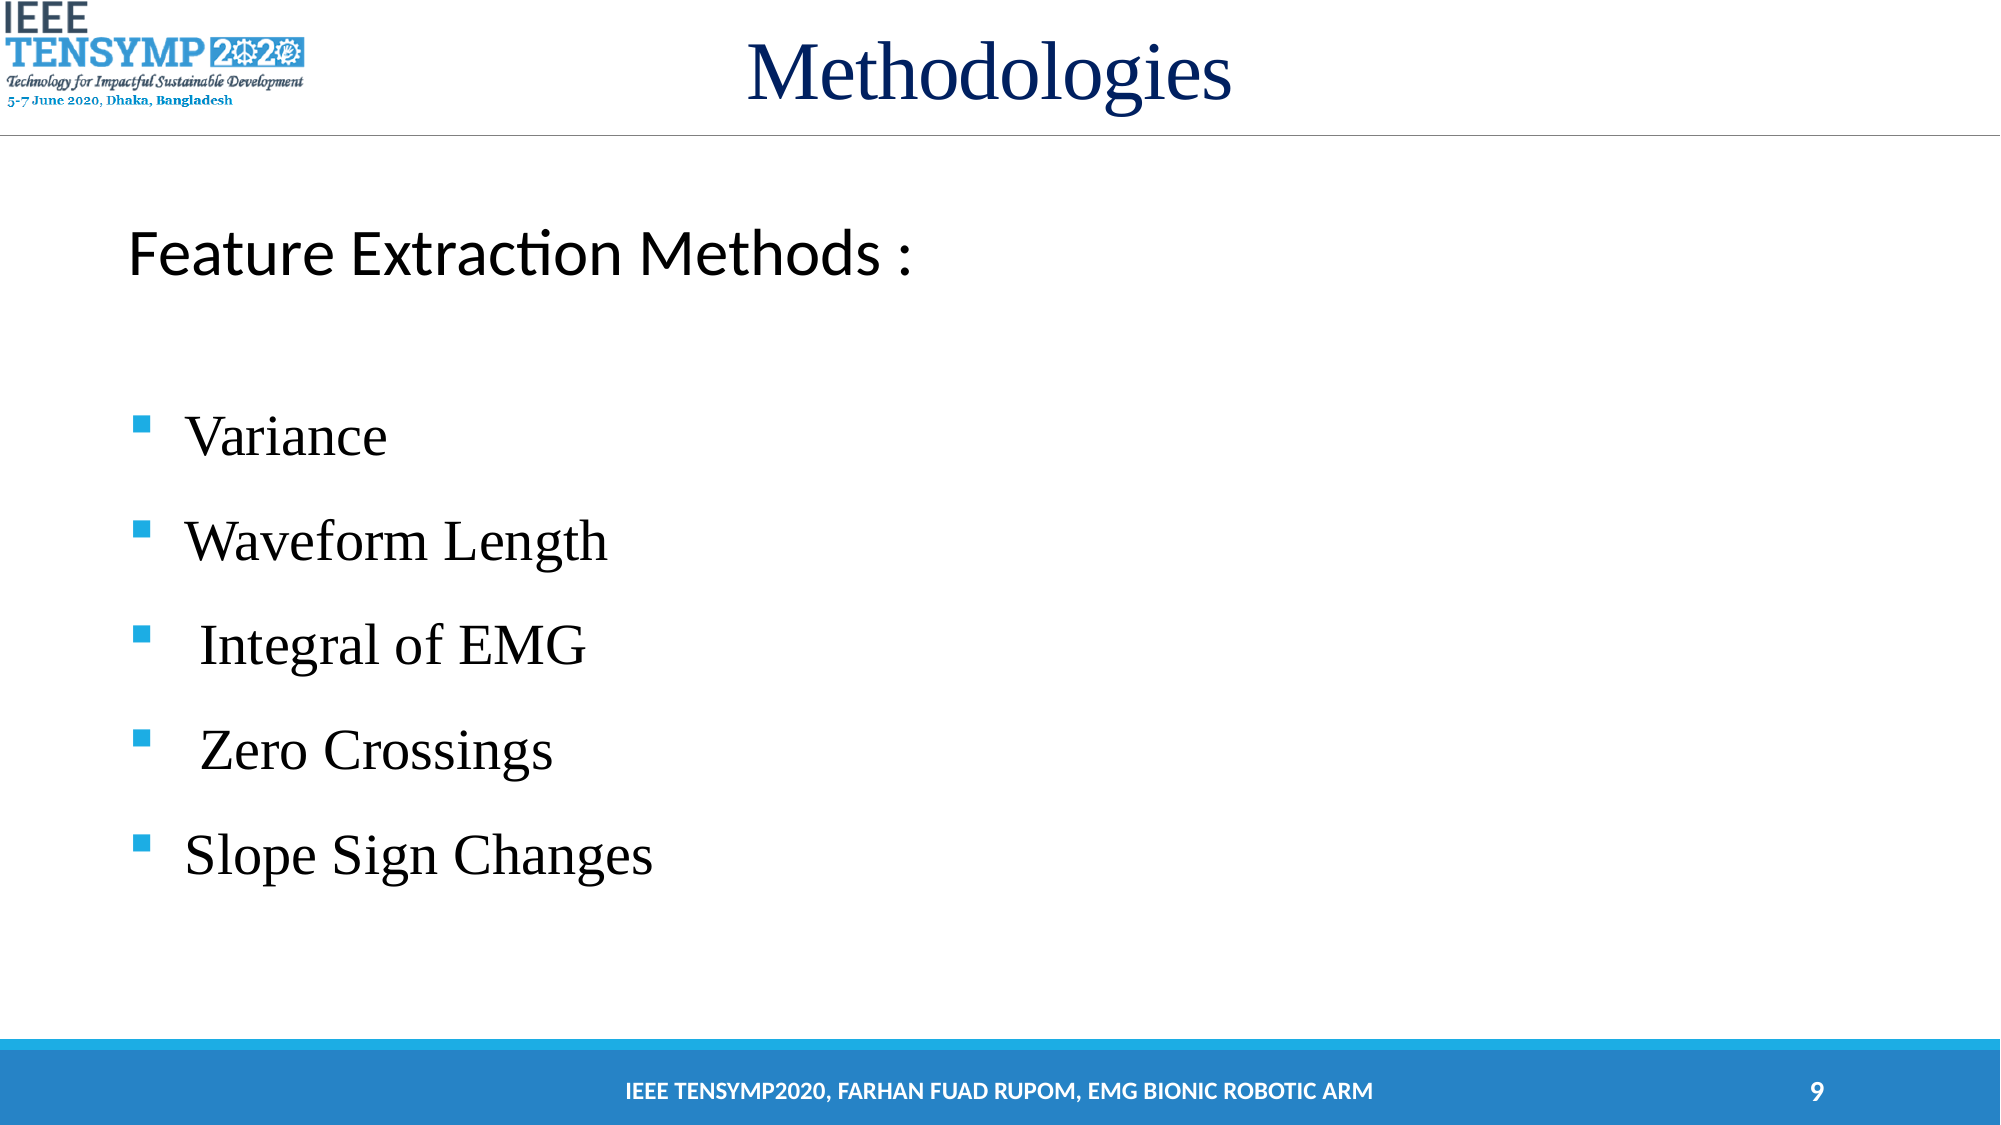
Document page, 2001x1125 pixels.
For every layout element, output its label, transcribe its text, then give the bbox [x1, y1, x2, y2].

slide_number 9 [1624, 1059, 1840, 1120]
list Feature Extraction Methods : Variance Waveform Length Integral of EMG Zero Crossings Slope Sign Changes [128, 210, 2000, 1100]
title Methodologies [535, 24, 1466, 133]
footer Ieee tensymp2020, Farhan fuad rupom, emg bionic robotic arm [604, 1059, 1396, 1120]
picture [2, 0, 306, 109]
